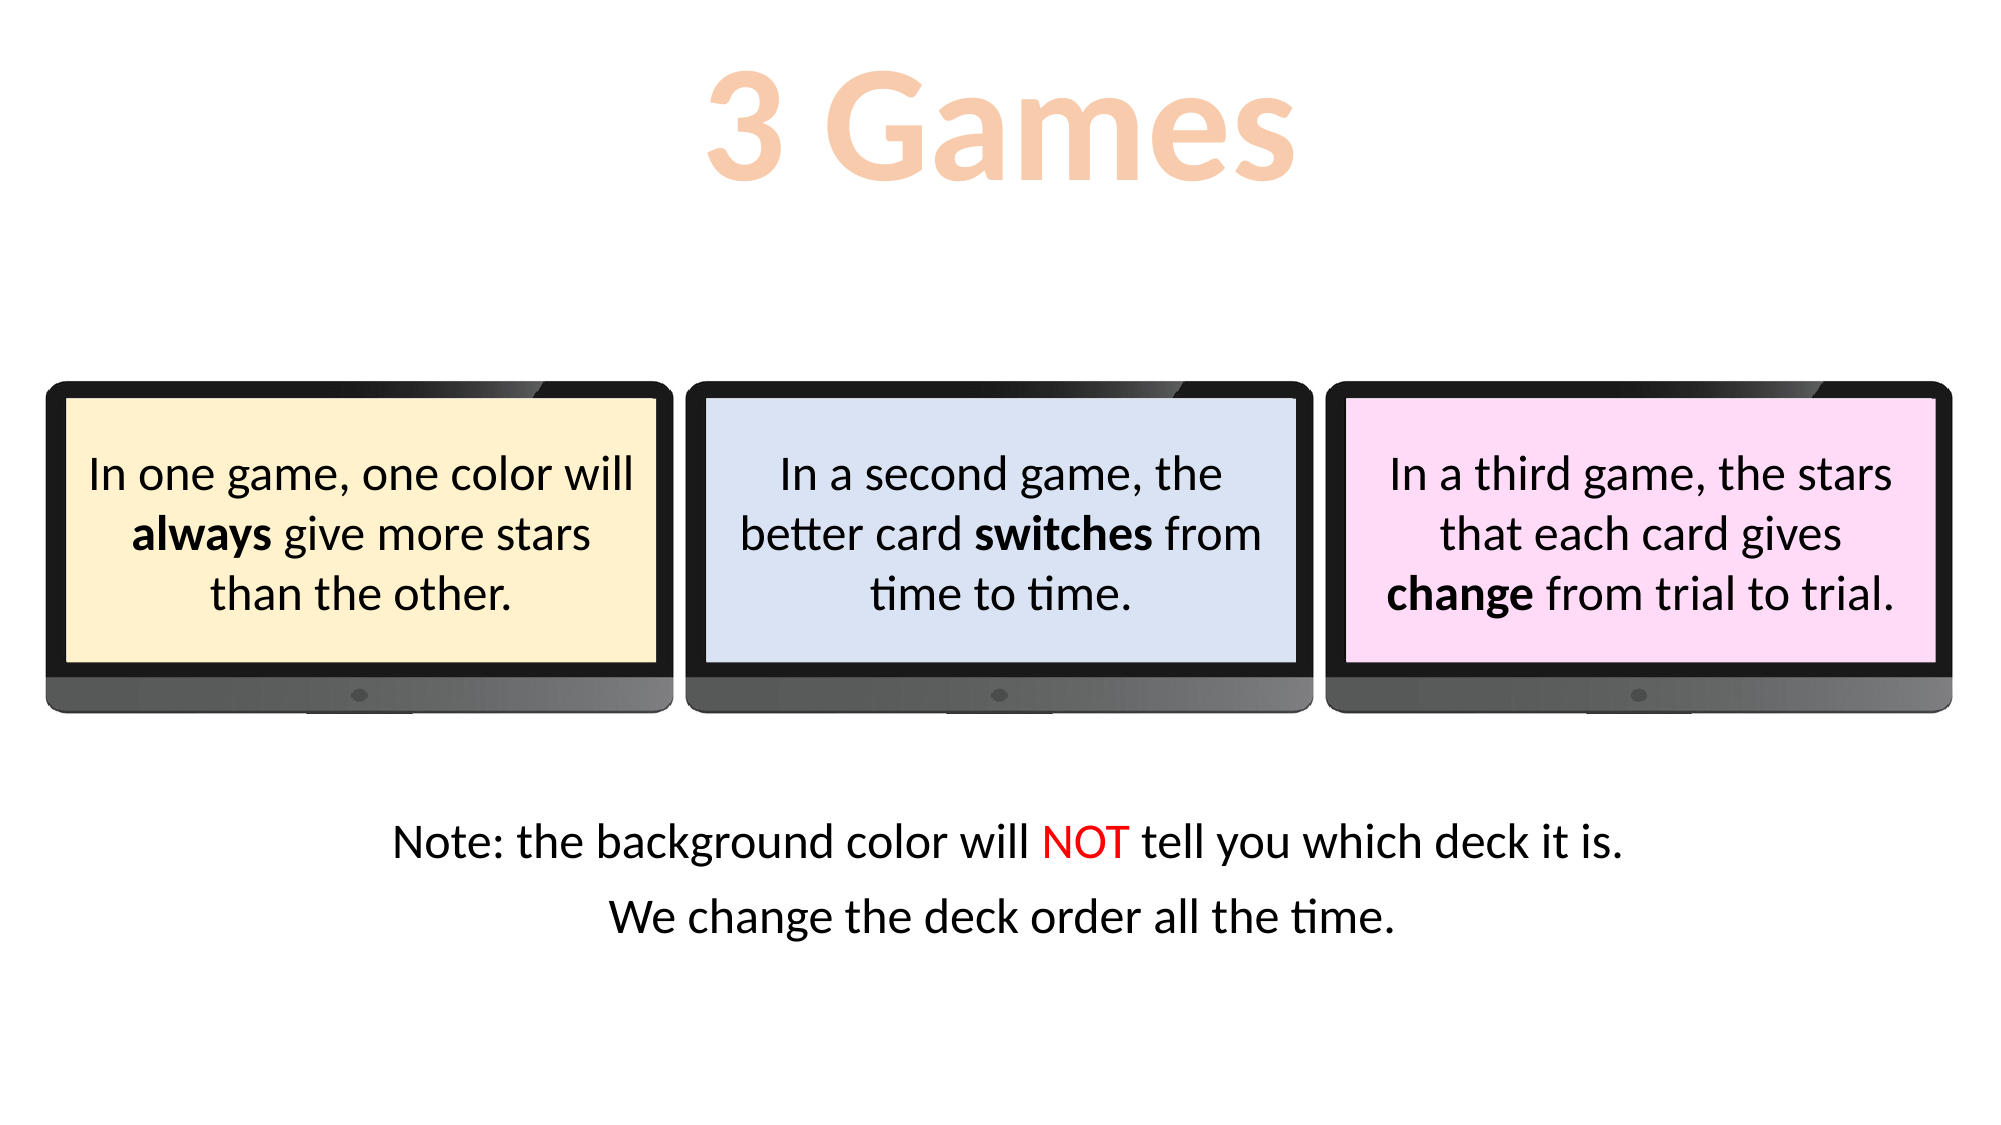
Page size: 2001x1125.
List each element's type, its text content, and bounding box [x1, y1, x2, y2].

text_box Note: the background color will NOT tell you which deck it is. We change the deck order all the time. [376, 808, 1640, 952]
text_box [1324, 379, 1955, 714]
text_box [45, 379, 676, 714]
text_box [685, 379, 1316, 714]
text_box 3 Games [686, 6, 1314, 222]
